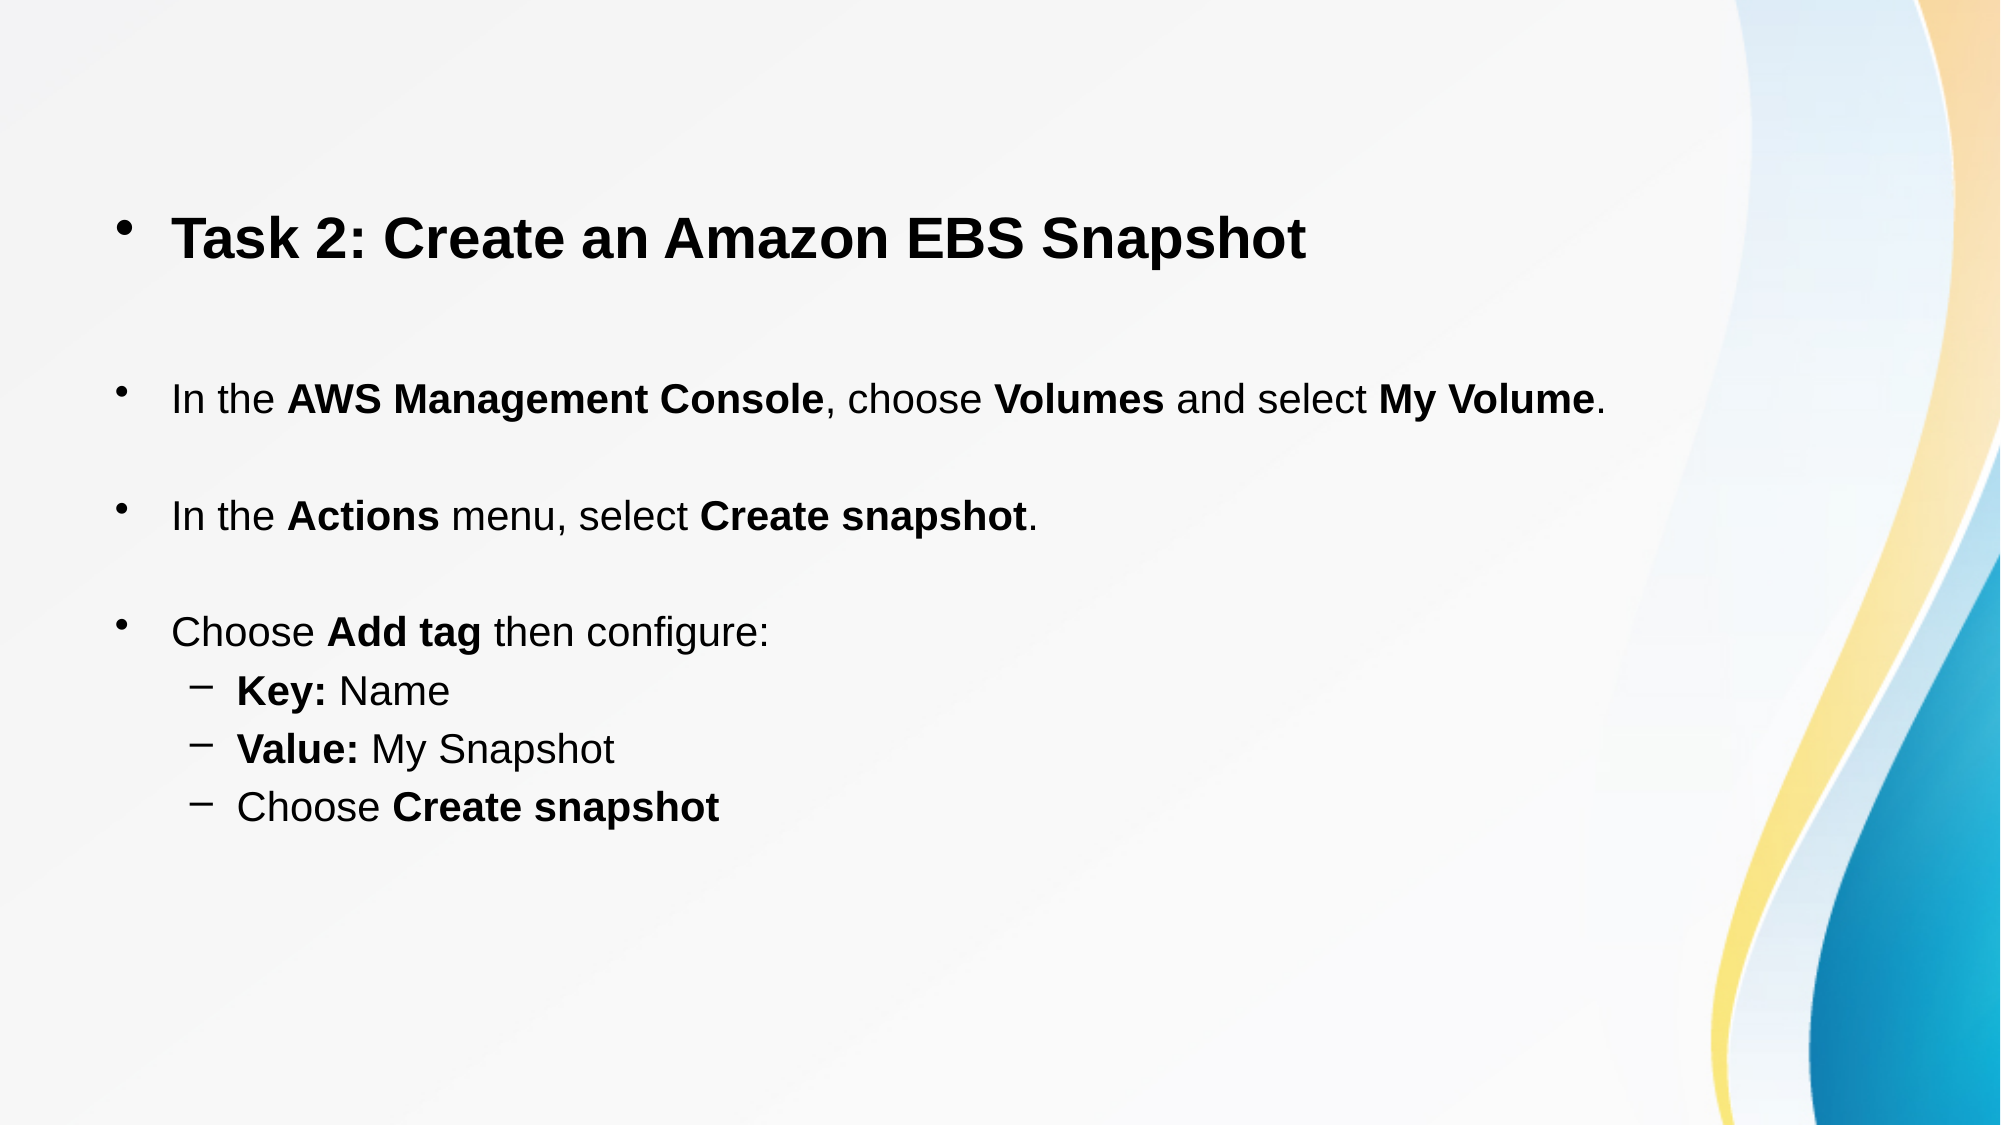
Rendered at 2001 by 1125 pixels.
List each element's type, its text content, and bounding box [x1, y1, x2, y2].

list Task 2: Create an Amazon EBS Snapshot In the AWS Management Console, choose Volumes and select My Volume. In the Actions menu, select Create snapshot. Choose Add tag then configure: Key: Name Value: My Snapshot Choose Create snapshot [99, 192, 1901, 1006]
picture [0, 0, 2001, 1125]
